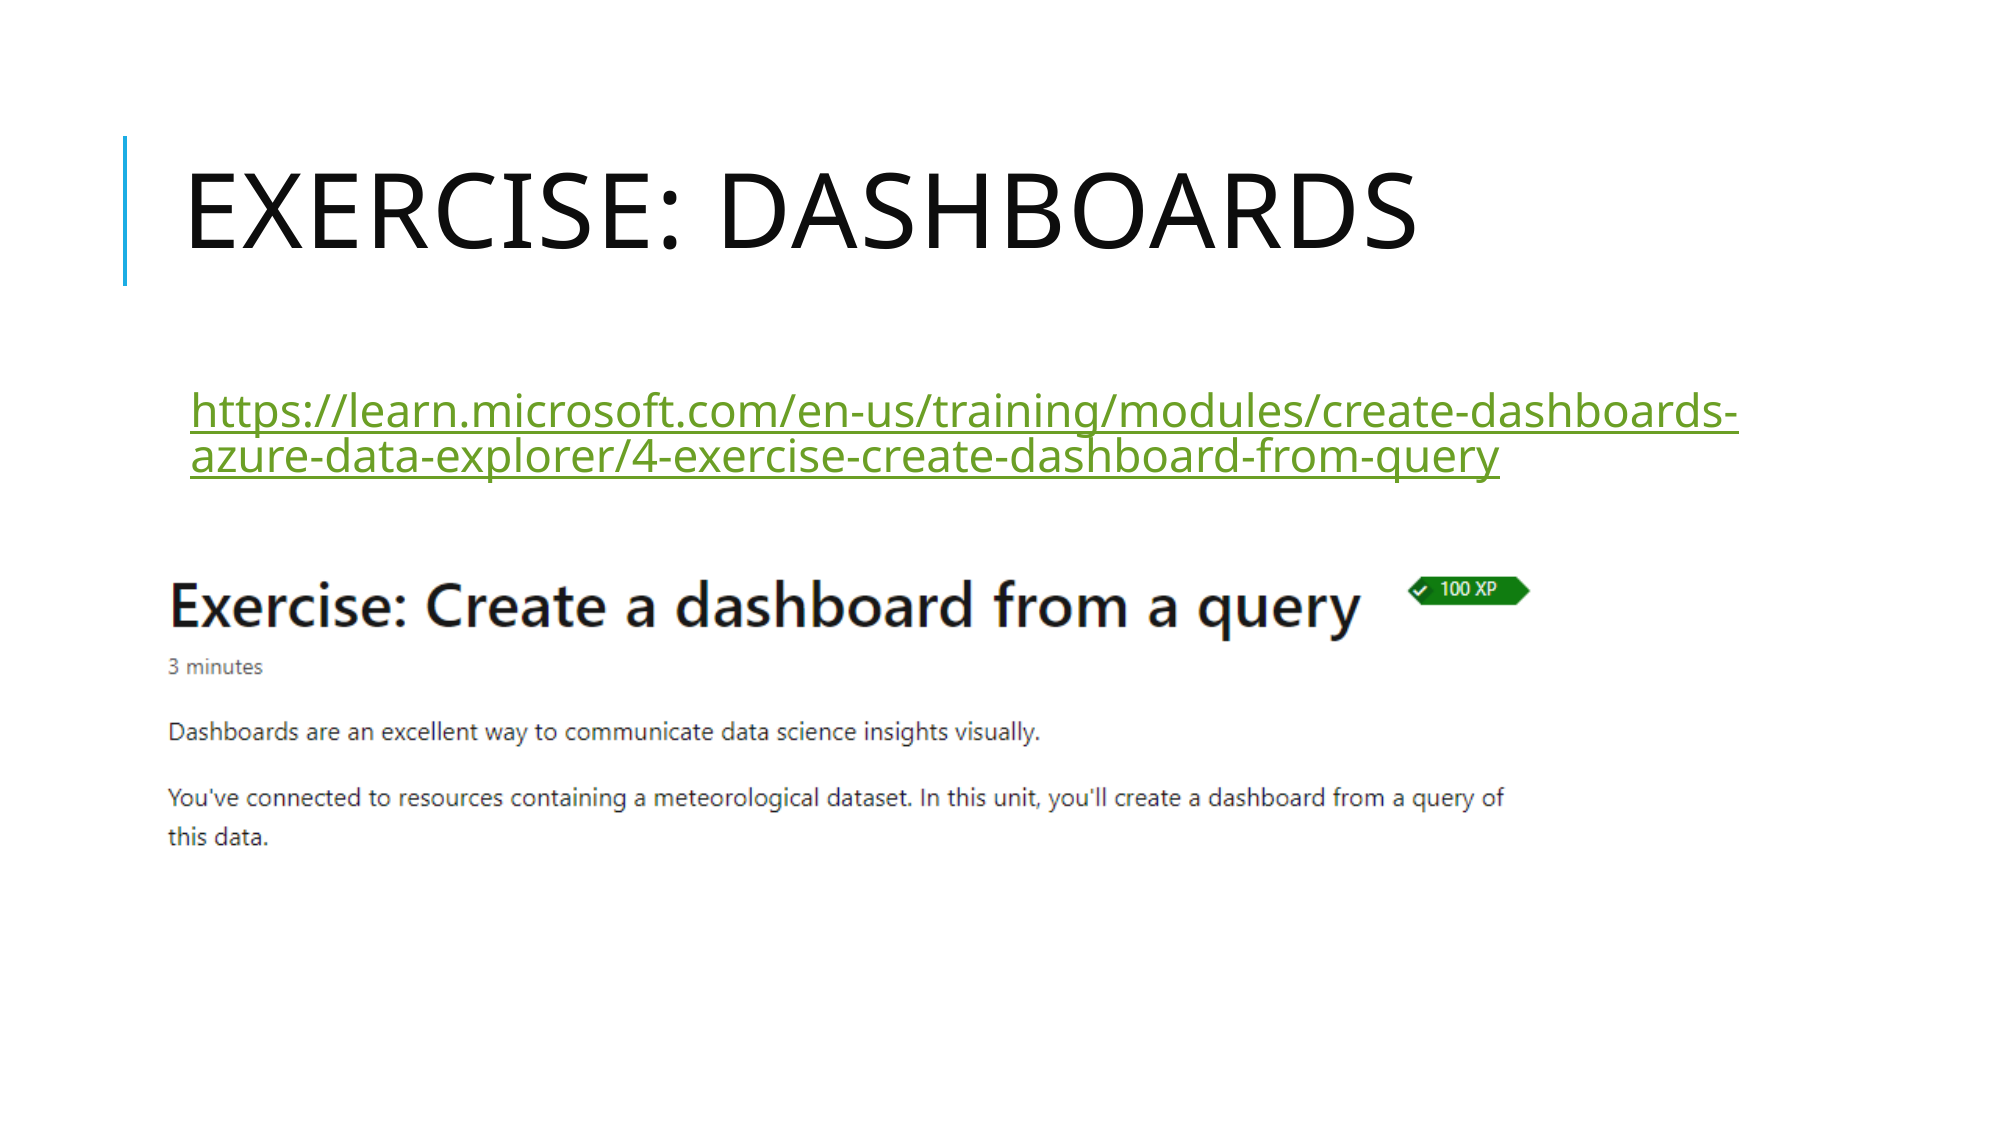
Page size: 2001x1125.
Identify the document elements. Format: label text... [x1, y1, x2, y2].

list https://learn.microsoft.com/en-us/training/modules/create-dashboards-azure-data-explorer/4-exercise-create-dashboard-from-query [168, 375, 1763, 1035]
title Exercise: dashboards [168, 96, 1763, 342]
picture [146, 544, 1568, 866]
